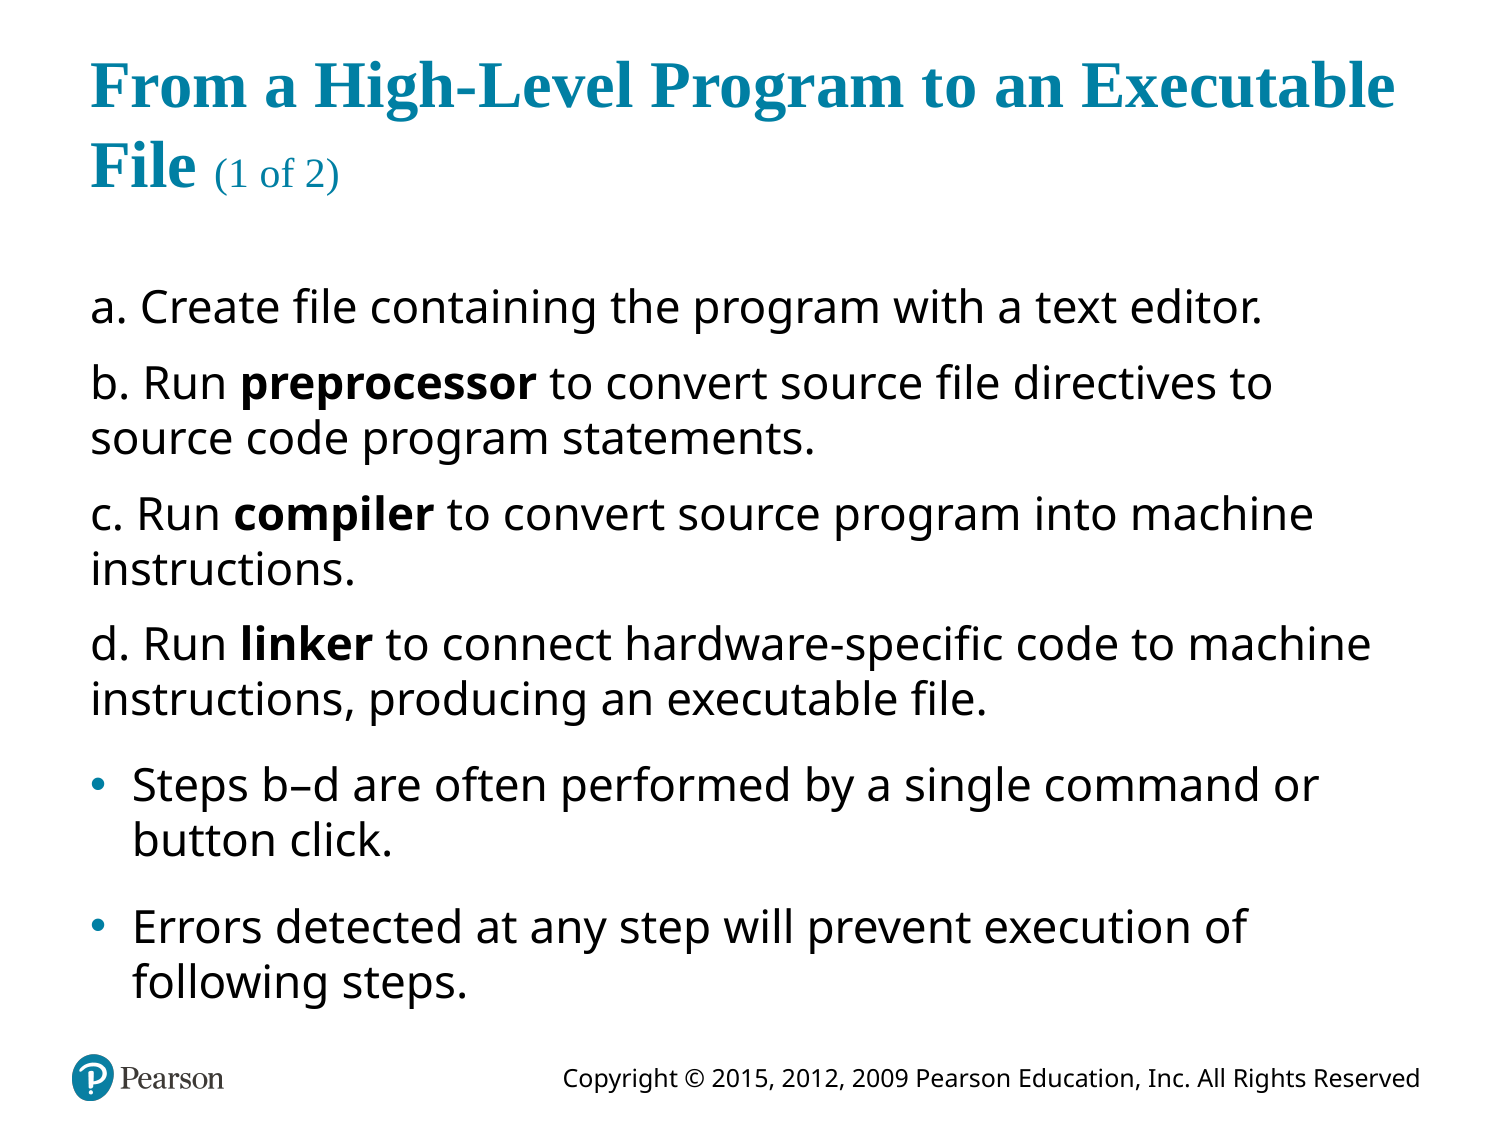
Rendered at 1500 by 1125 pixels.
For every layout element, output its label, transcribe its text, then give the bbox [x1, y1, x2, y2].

picture [72, 1087, 83, 1101]
picture [80, 1063, 106, 1088]
picture [72, 1054, 88, 1070]
title From a High-Level Program to an Executable File (1 of 2) [75, 0, 1425, 216]
list a. Create file containing the program with a text editor. b. Run preprocessor to convert source file directives to source code program statements. c. Run compiler to convert source program into machine instructions. d. Run linker to connect hardware-specific code to machine instructions, producing an executable file. Steps b–d are often performed by a single command or button click. Errors detected at any step will prevent execution of following steps. [75, 262, 1425, 1023]
picture [98, 1054, 224, 1101]
